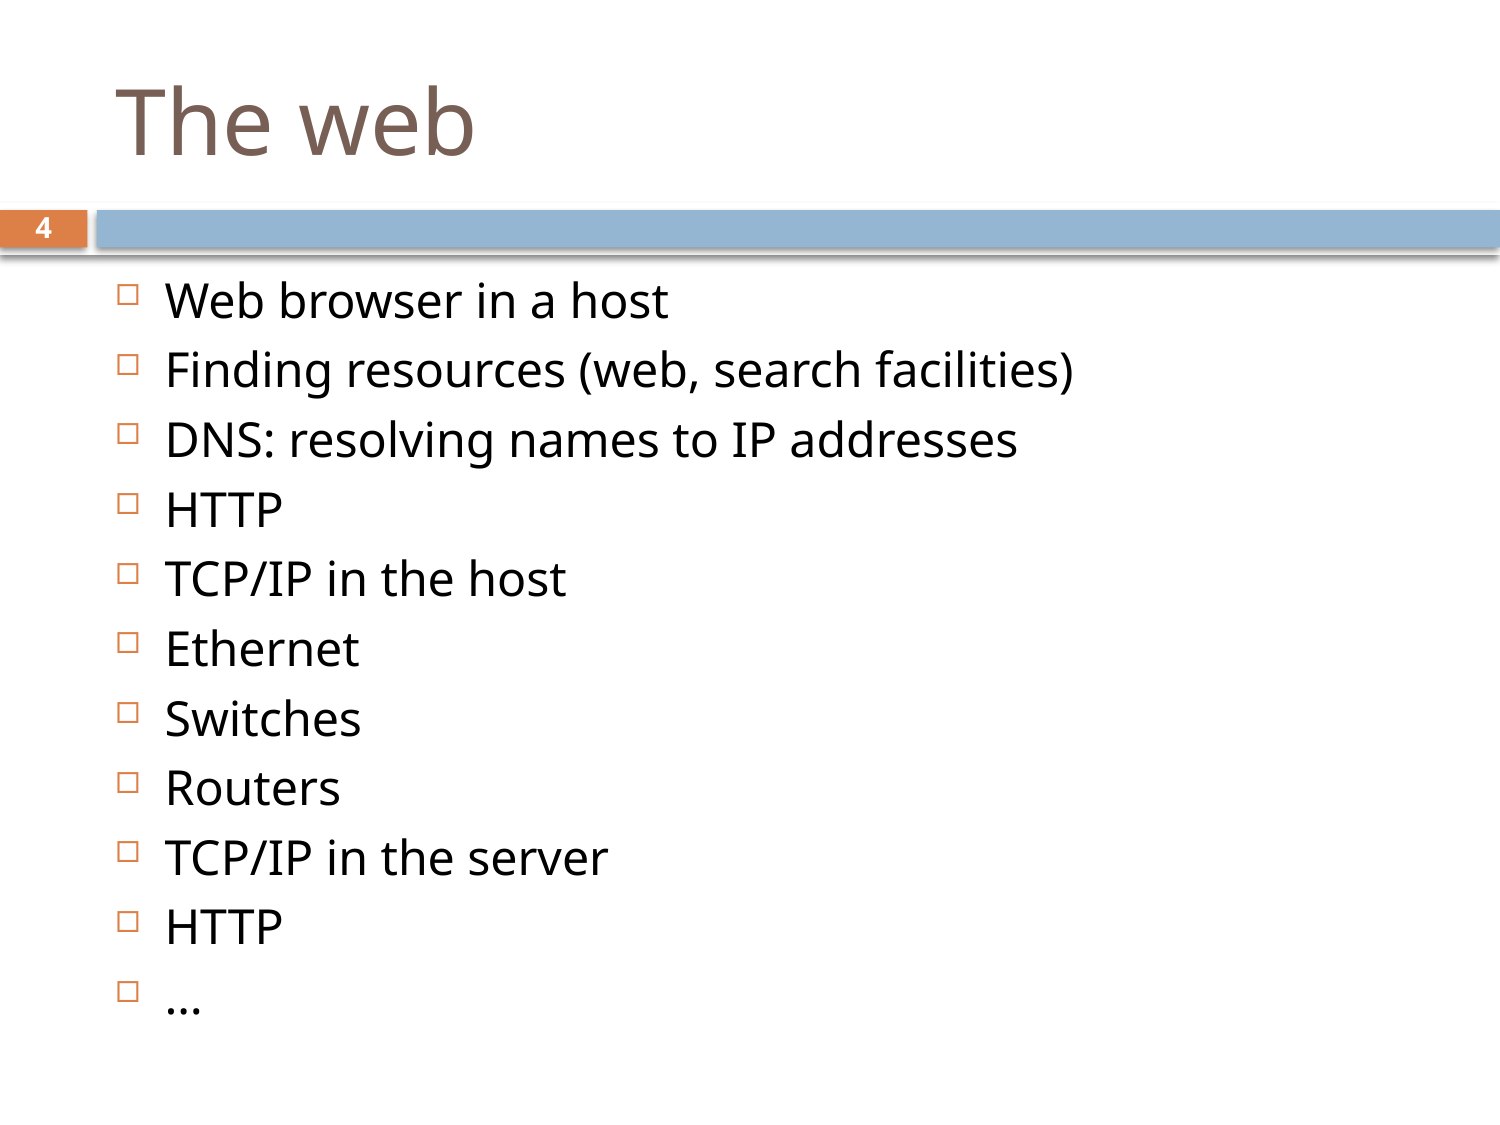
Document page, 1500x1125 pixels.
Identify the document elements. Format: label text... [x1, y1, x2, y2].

title The web [100, 37, 1438, 200]
list Web browser in a host Finding resources (web, search facilities) DNS: resolving names to IP addresses HTTP TCP/IP in the host Ethernet Switches Routers TCP/IP in the server HTTP … [100, 262, 1438, 1038]
slide_number 4 [0, 208, 88, 249]
